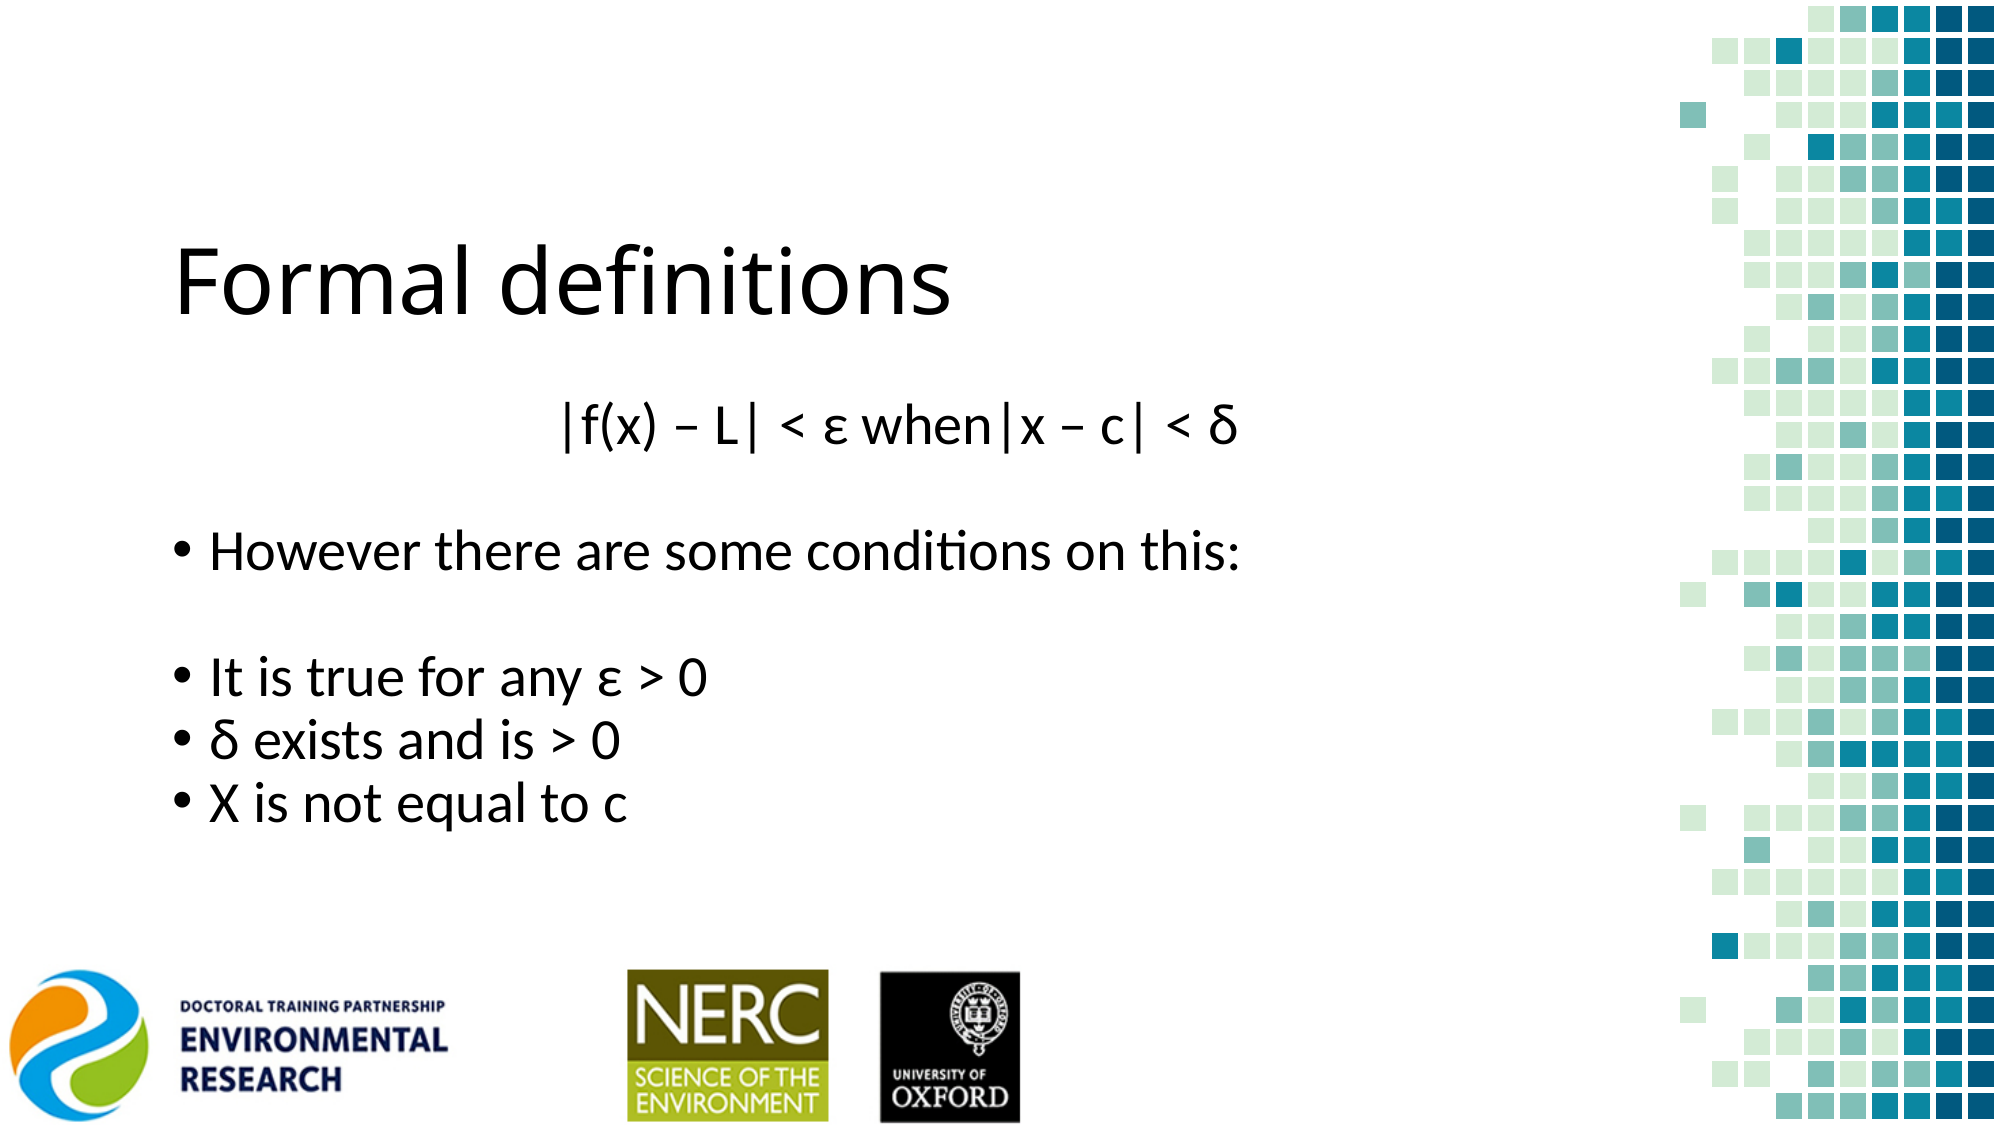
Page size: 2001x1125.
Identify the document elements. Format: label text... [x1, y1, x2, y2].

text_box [0, 964, 1676, 1125]
list |f(x) – L| < ε when|x – c| < δ However there are some conditions on this: It is true for any ε > 0 δ exists and is > 0 X is not equal to c [157, 379, 1636, 964]
title Formal definitions [157, 161, 1636, 350]
